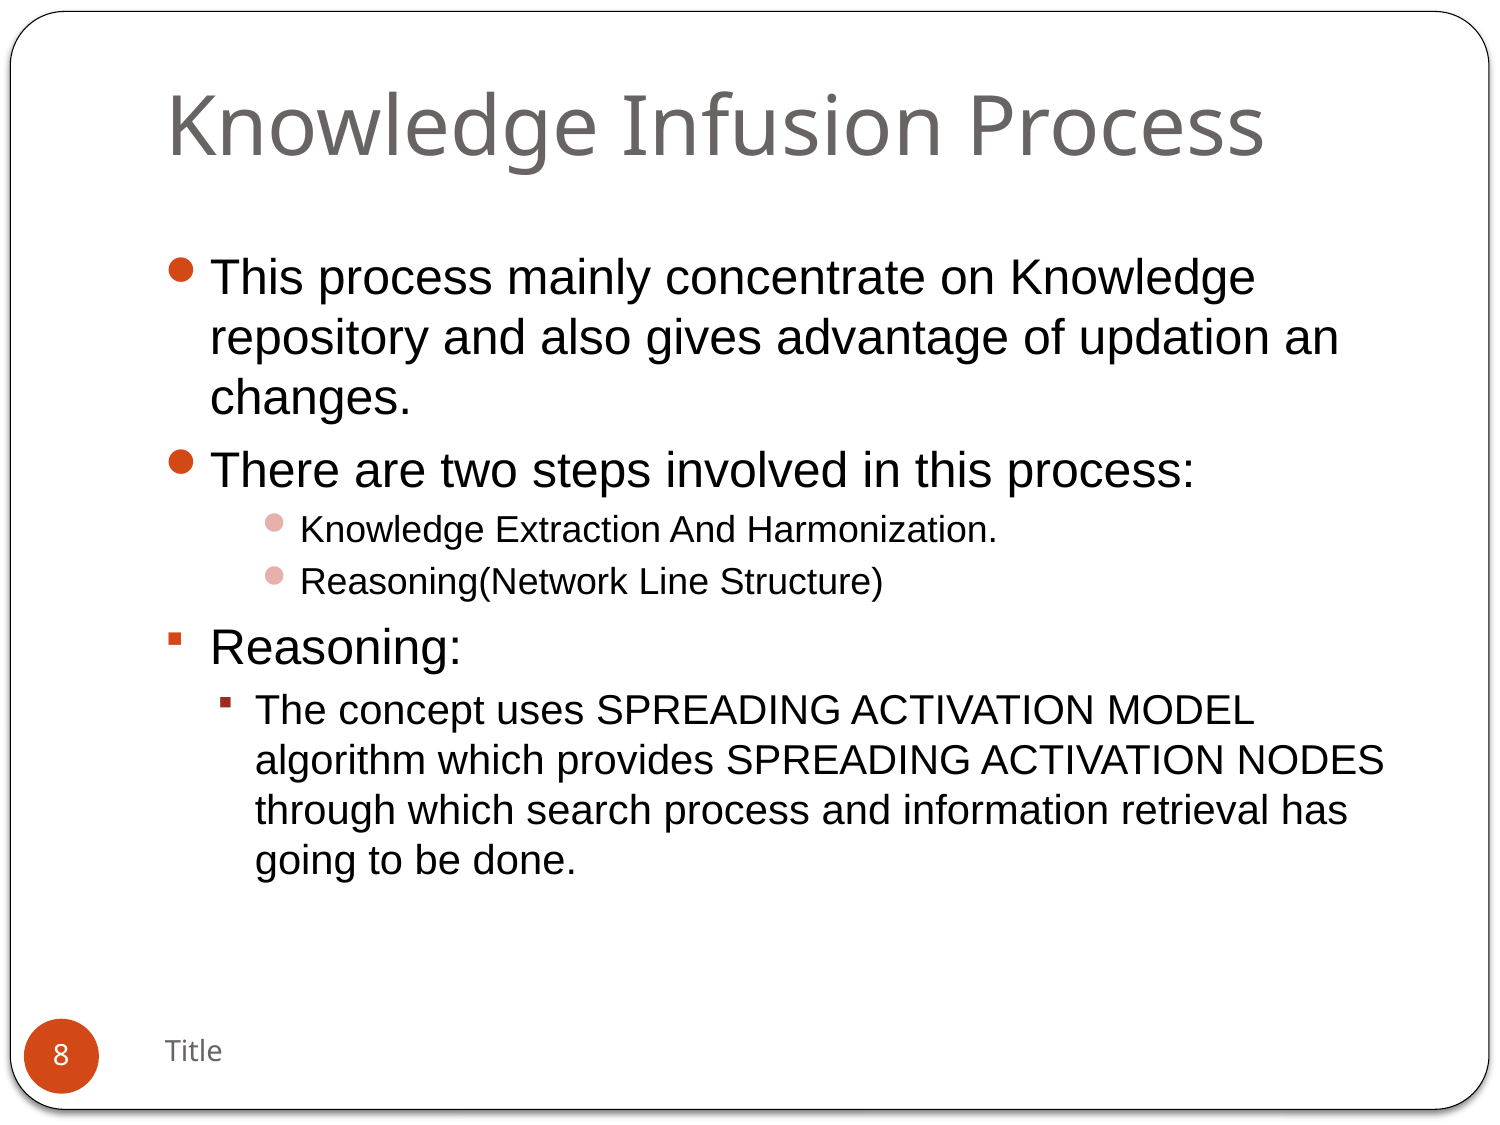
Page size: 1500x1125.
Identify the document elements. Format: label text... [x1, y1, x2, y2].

list This process mainly concentrate on Knowledge repository and also gives advantage of updation an changes. There are two steps involved in this process: Knowledge Extraction And Harmonization. Reasoning(Network Line Structure) Reasoning: The concept uses SPREADING ACTIVATION MODEL algorithm which provides SPREADING ACTIVATION NODES through which search process and information retrieval has going to be done. [149, 237, 1426, 988]
slide_number 8 [23, 1018, 99, 1094]
footer Title [150, 1012, 800, 1088]
title Knowledge Infusion Process [149, 44, 1426, 188]
